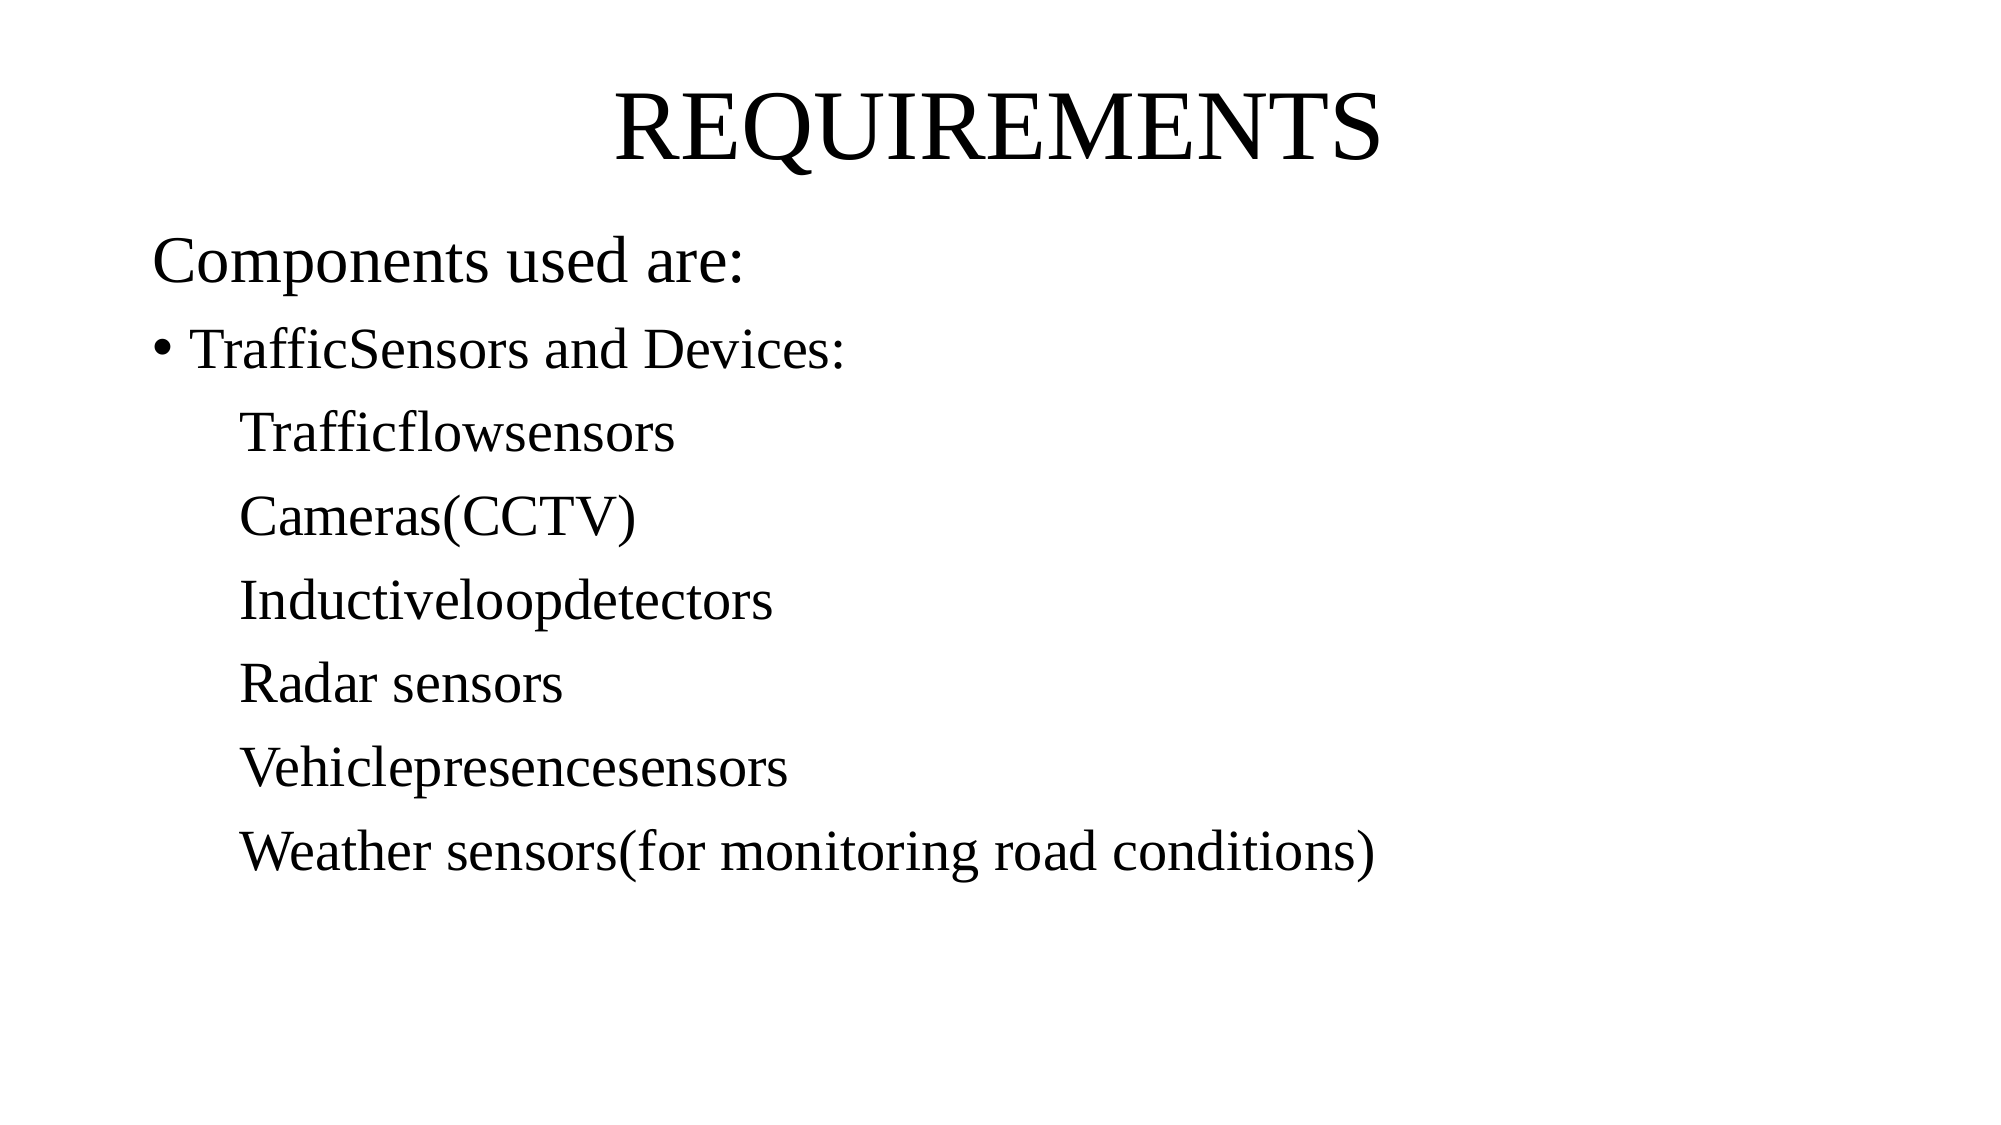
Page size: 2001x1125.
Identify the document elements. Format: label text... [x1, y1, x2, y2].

title REQUIREMENTS [137, 59, 1863, 196]
list Components used are: TrafficSensors and Devices: Trafficflowsensors Cameras(CCTV) Inductiveloopdetectors Radar sensors Vehiclepresencesensors Weather sensors(for monitoring road conditions) [137, 217, 1863, 1050]
